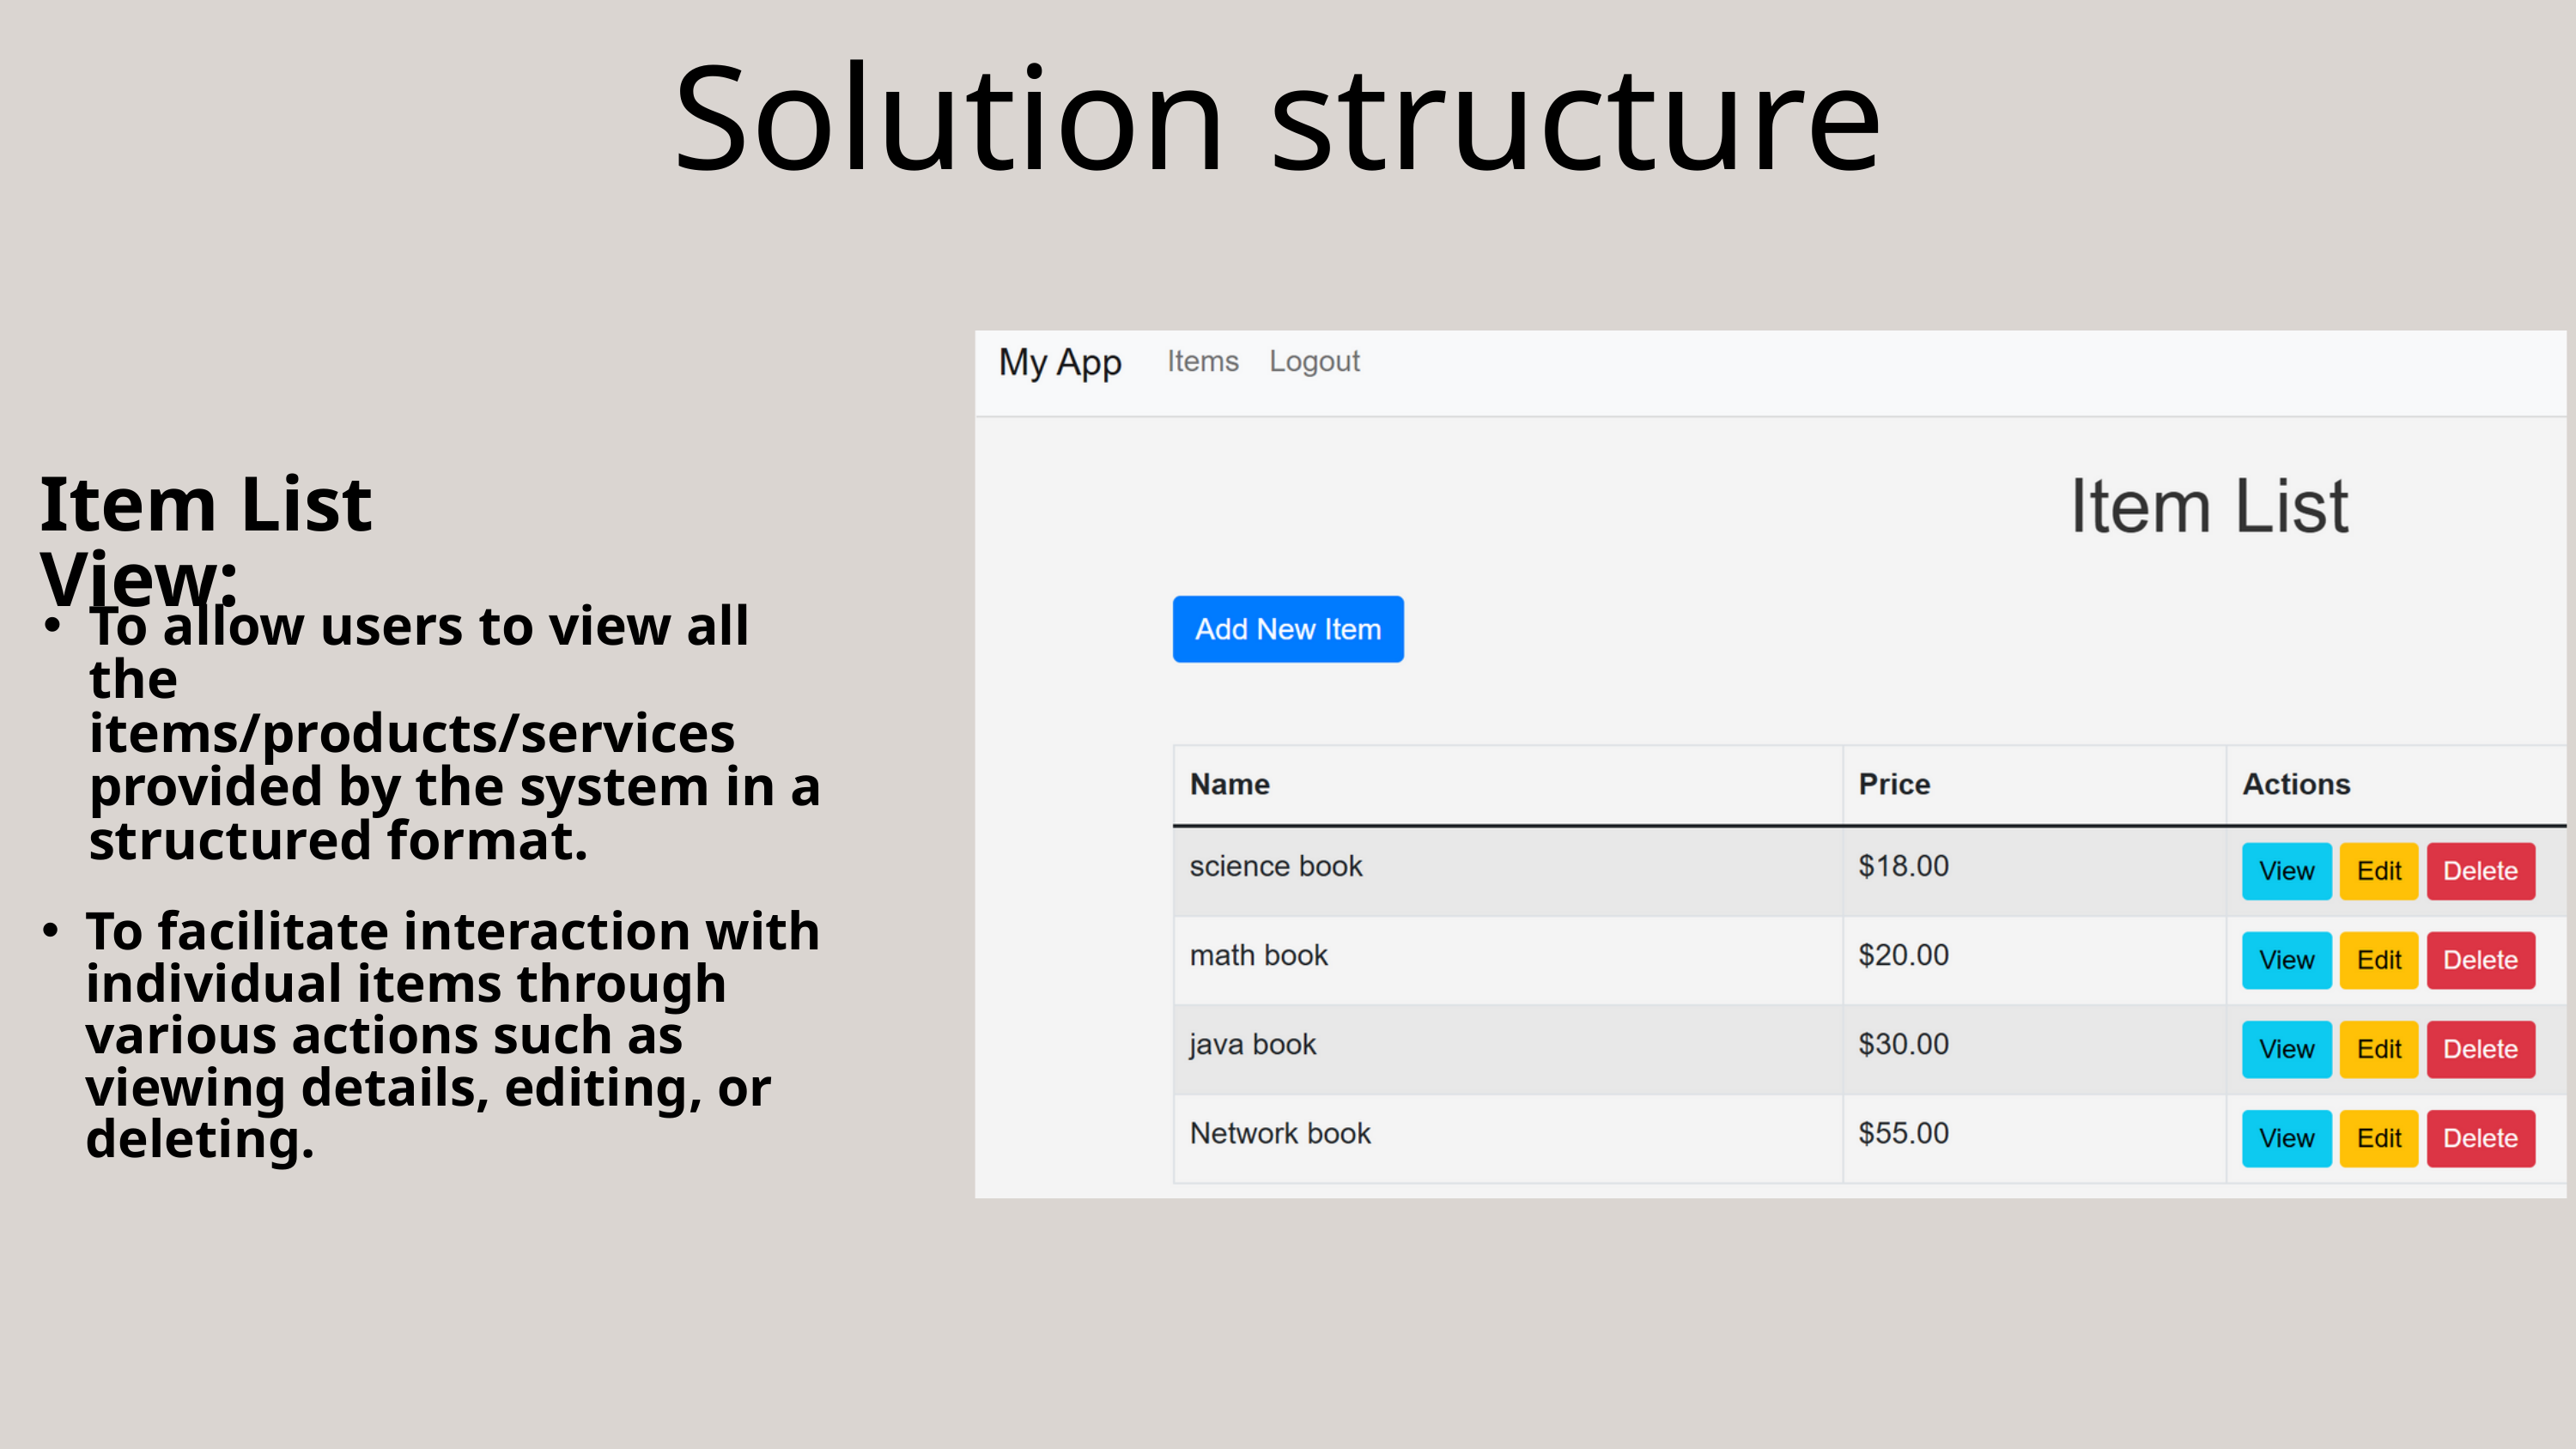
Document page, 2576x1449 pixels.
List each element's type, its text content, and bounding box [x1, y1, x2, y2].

text_box [975, 330, 2567, 1198]
text_box Item List View: [39, 471, 550, 549]
text_box To facilitate interaction with individual items through various actions such as viewing details, editing, or deleting. [0, 857, 835, 1228]
text_box Solution structure [176, 53, 2382, 343]
text_box To allow users to view all the items/products/services provided by the system in a structured format. [0, 549, 835, 857]
